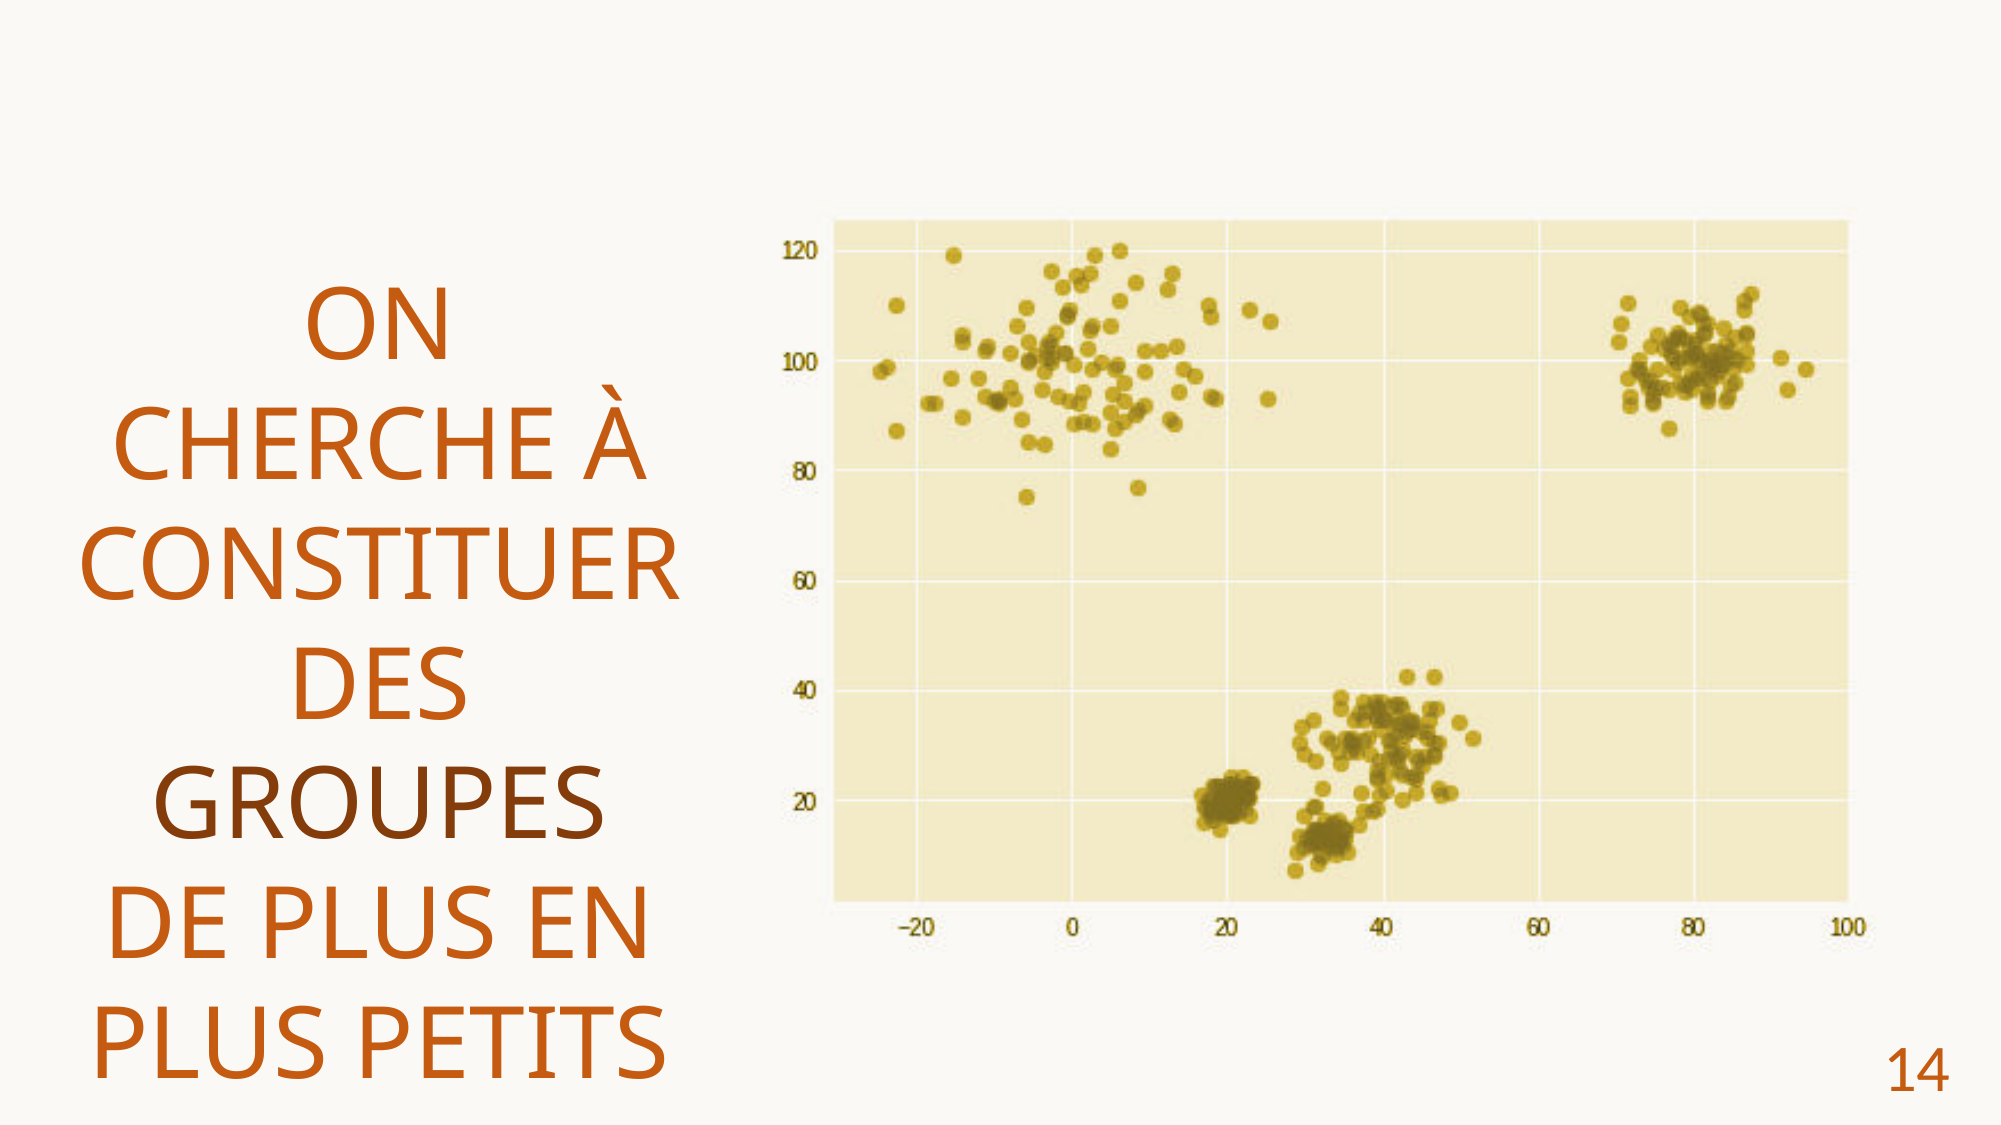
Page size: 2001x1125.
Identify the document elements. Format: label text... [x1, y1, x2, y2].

picture [764, 205, 1883, 957]
text_box 14 [1832, 1023, 1966, 1107]
text_box ON CHERCHE À CONSTITUER DES GROUPES DE PLUS EN PLUS PETITS … [57, 251, 701, 1125]
